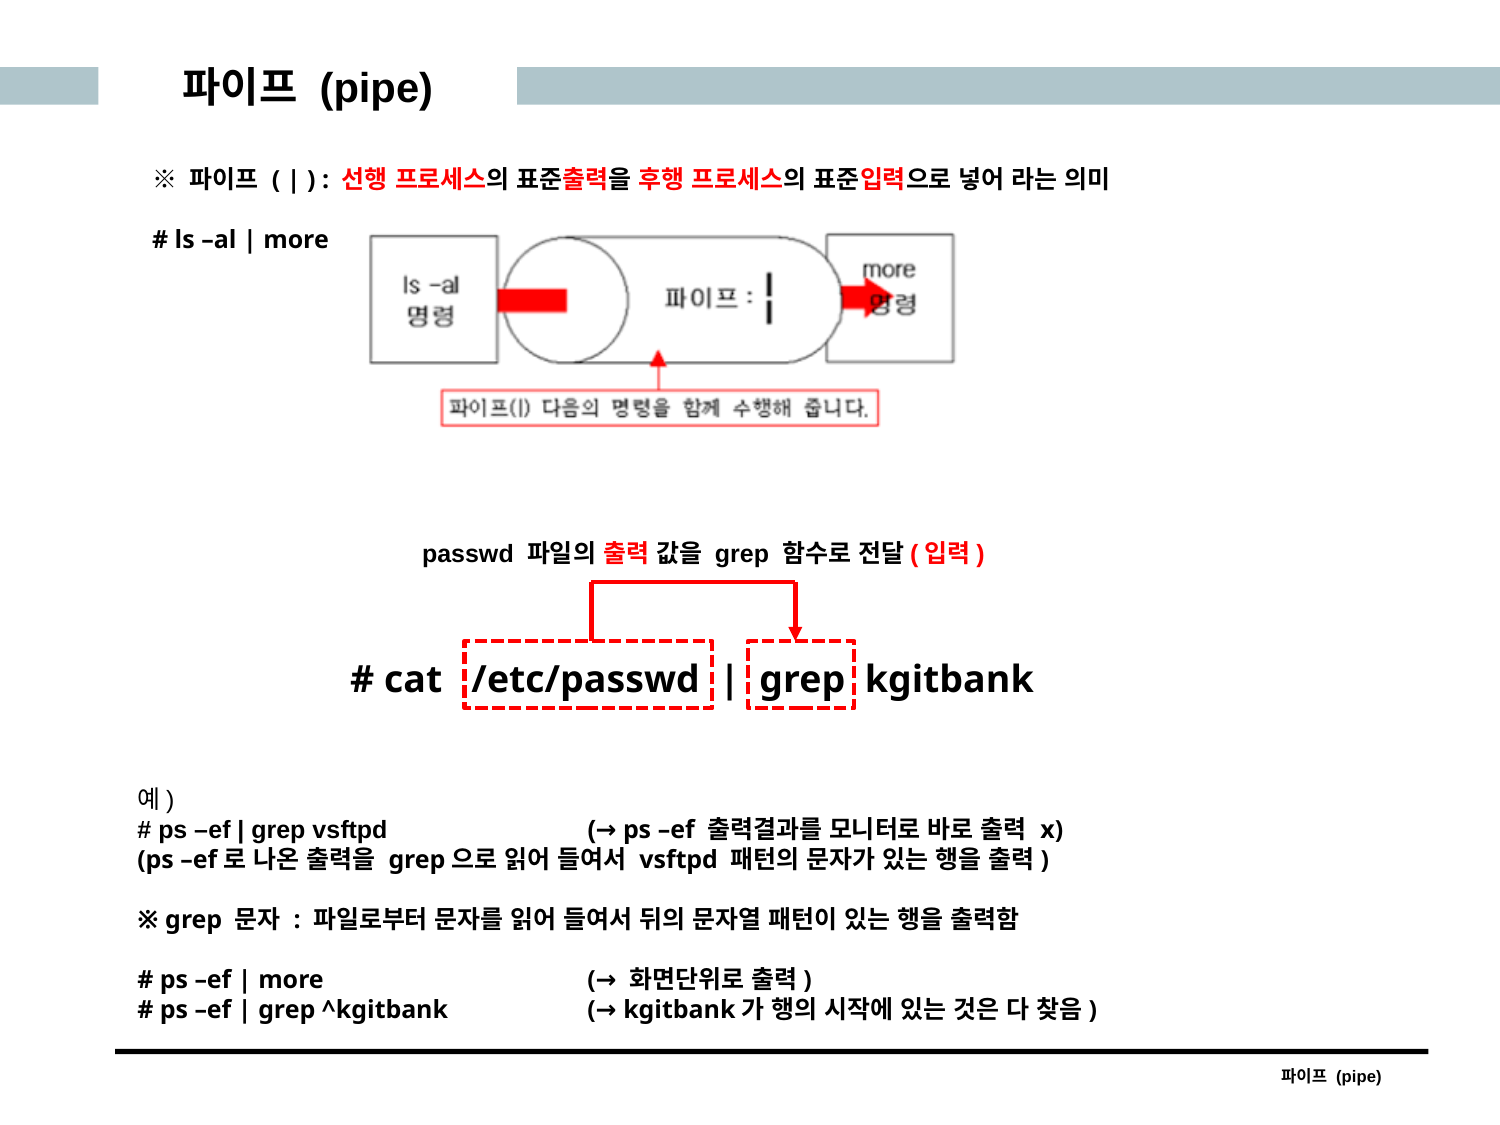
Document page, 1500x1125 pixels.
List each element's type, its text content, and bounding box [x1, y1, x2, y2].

text_box [113, 1047, 1430, 1056]
text_box ※ 파이프 ( | ) : 선행 프로세스의 표준출력을 후행 프로세스의 표준입력으로 넣어 라는 의미 # ls –al | more [137, 156, 1126, 261]
text_box [0, 65, 100, 107]
text_box 파이프 (pipe) [112, 54, 503, 118]
text_box 예) # ps –ef | grep vsftpd (→ ps –ef 출력결과를 모니터로 바로 출력 x) (ps –ef로 나온 출력을 grep으로 읽어 들여서 vsftpd 패턴의 문자가 있는 행을 출력) ※ grep 문자 : 파일로부터 문자를 읽어 들여서 뒤의 문자열 패턴이 있는 행을 출력함 # ps –ef | more (→ 화면단위로 출력) # ps –ef | grep ^kgitbank (→ kgitbank가 행의 시작에 있는 것은 다 찾음) [122, 776, 1421, 1031]
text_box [336, 529, 1049, 709]
text_box [515, 65, 1500, 107]
picture [359, 221, 963, 433]
text_box 파이프 (pipe) [1234, 1058, 1429, 1094]
